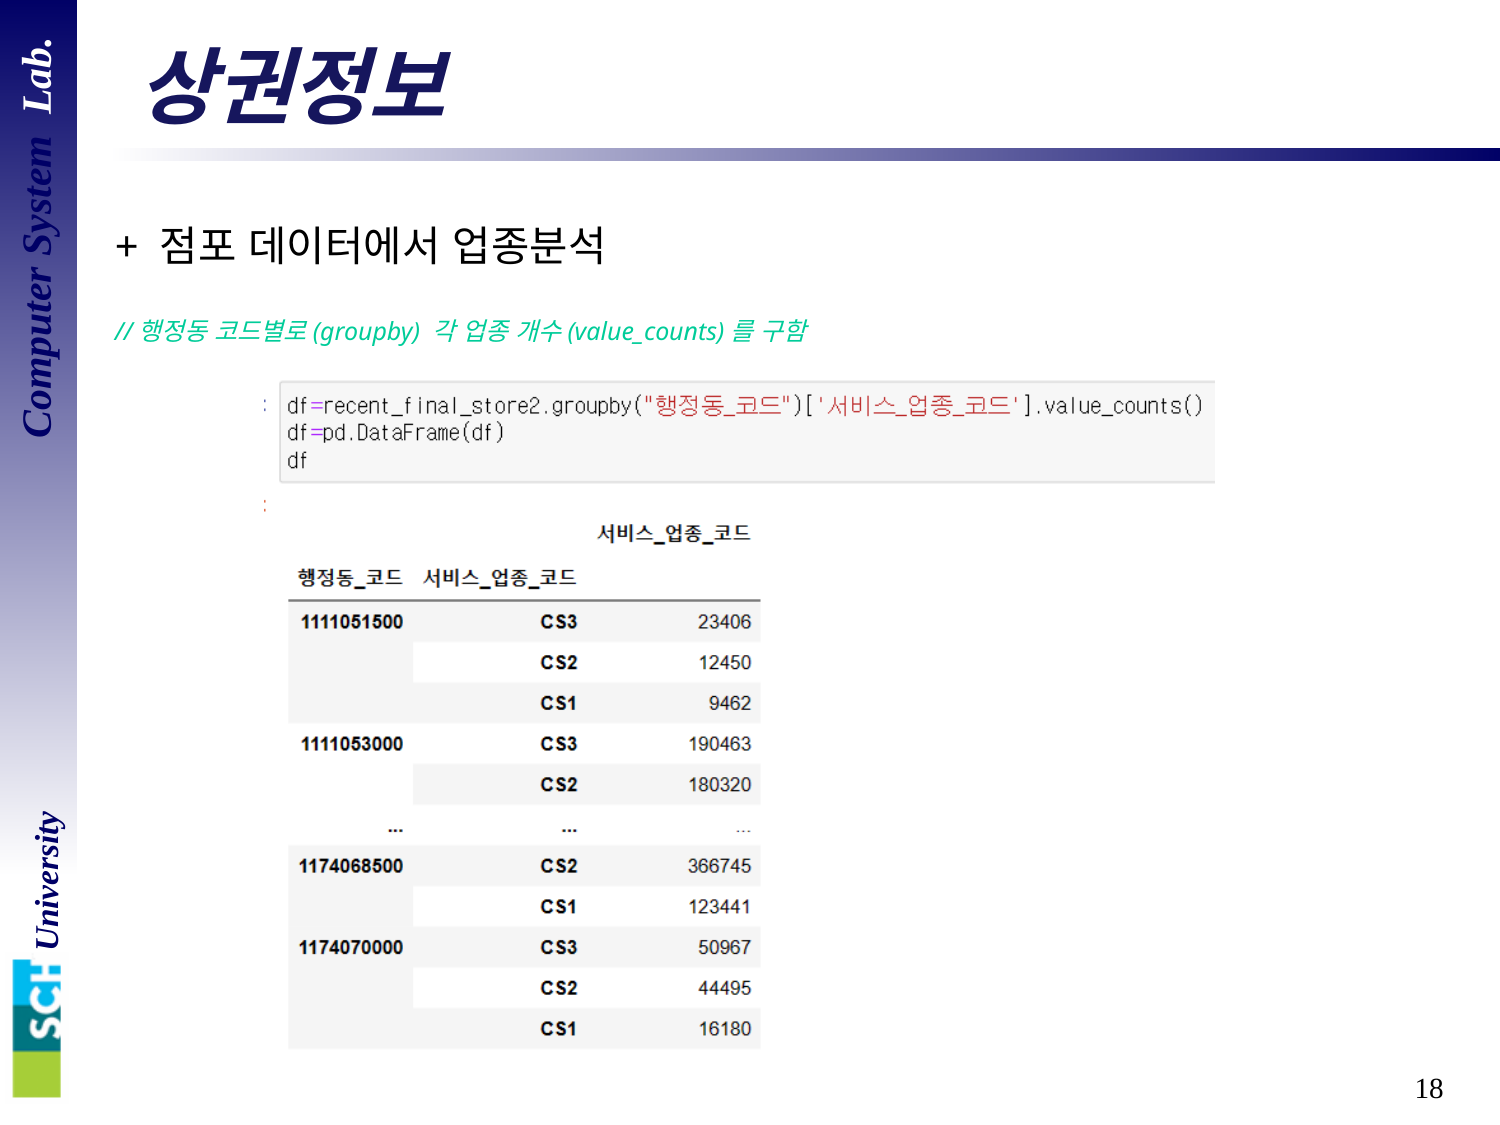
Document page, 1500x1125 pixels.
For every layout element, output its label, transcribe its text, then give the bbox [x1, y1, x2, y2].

picture [263, 373, 1215, 1076]
title 상권정보 [123, 25, 1460, 143]
picture [5, 952, 69, 1104]
text_box + 점포 데이터에서 업종분석 [100, 174, 1378, 291]
text_box //행정동 코드별로(groupby) 각 업종 개수(value_counts)를 구함 [99, 265, 880, 382]
